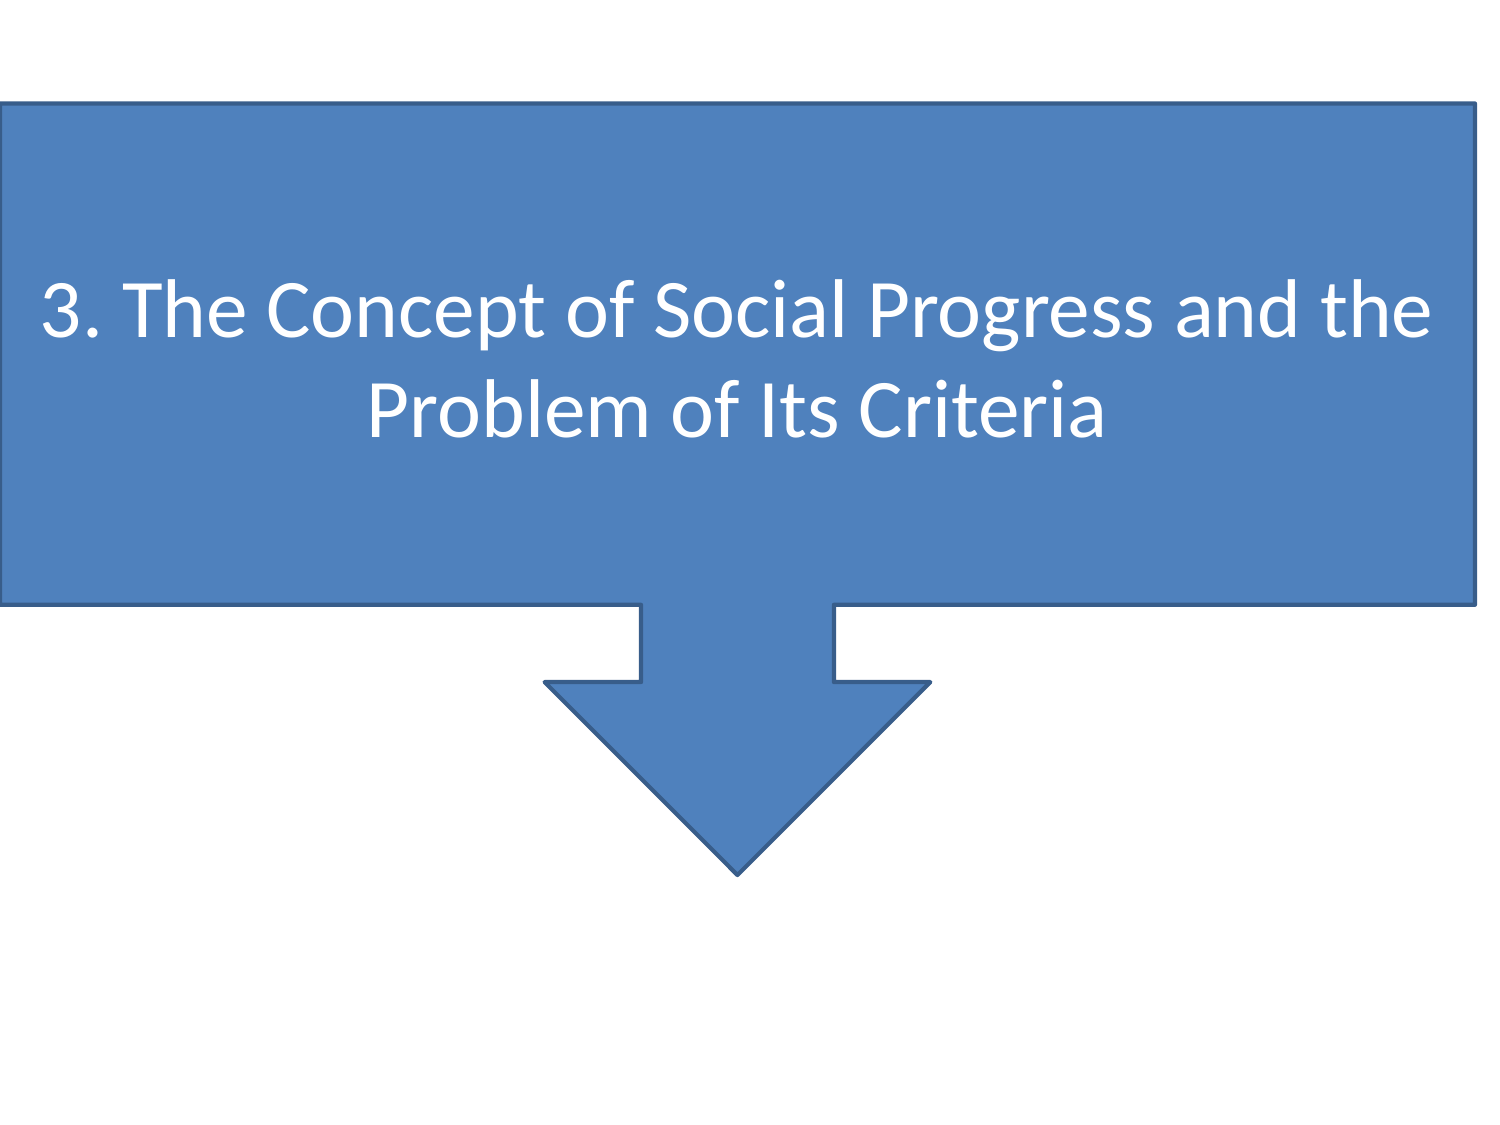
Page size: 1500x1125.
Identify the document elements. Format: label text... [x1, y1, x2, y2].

text_box 3. The Concept of Social Progress and the Problem of Its Criteria [0, 103, 1475, 876]
